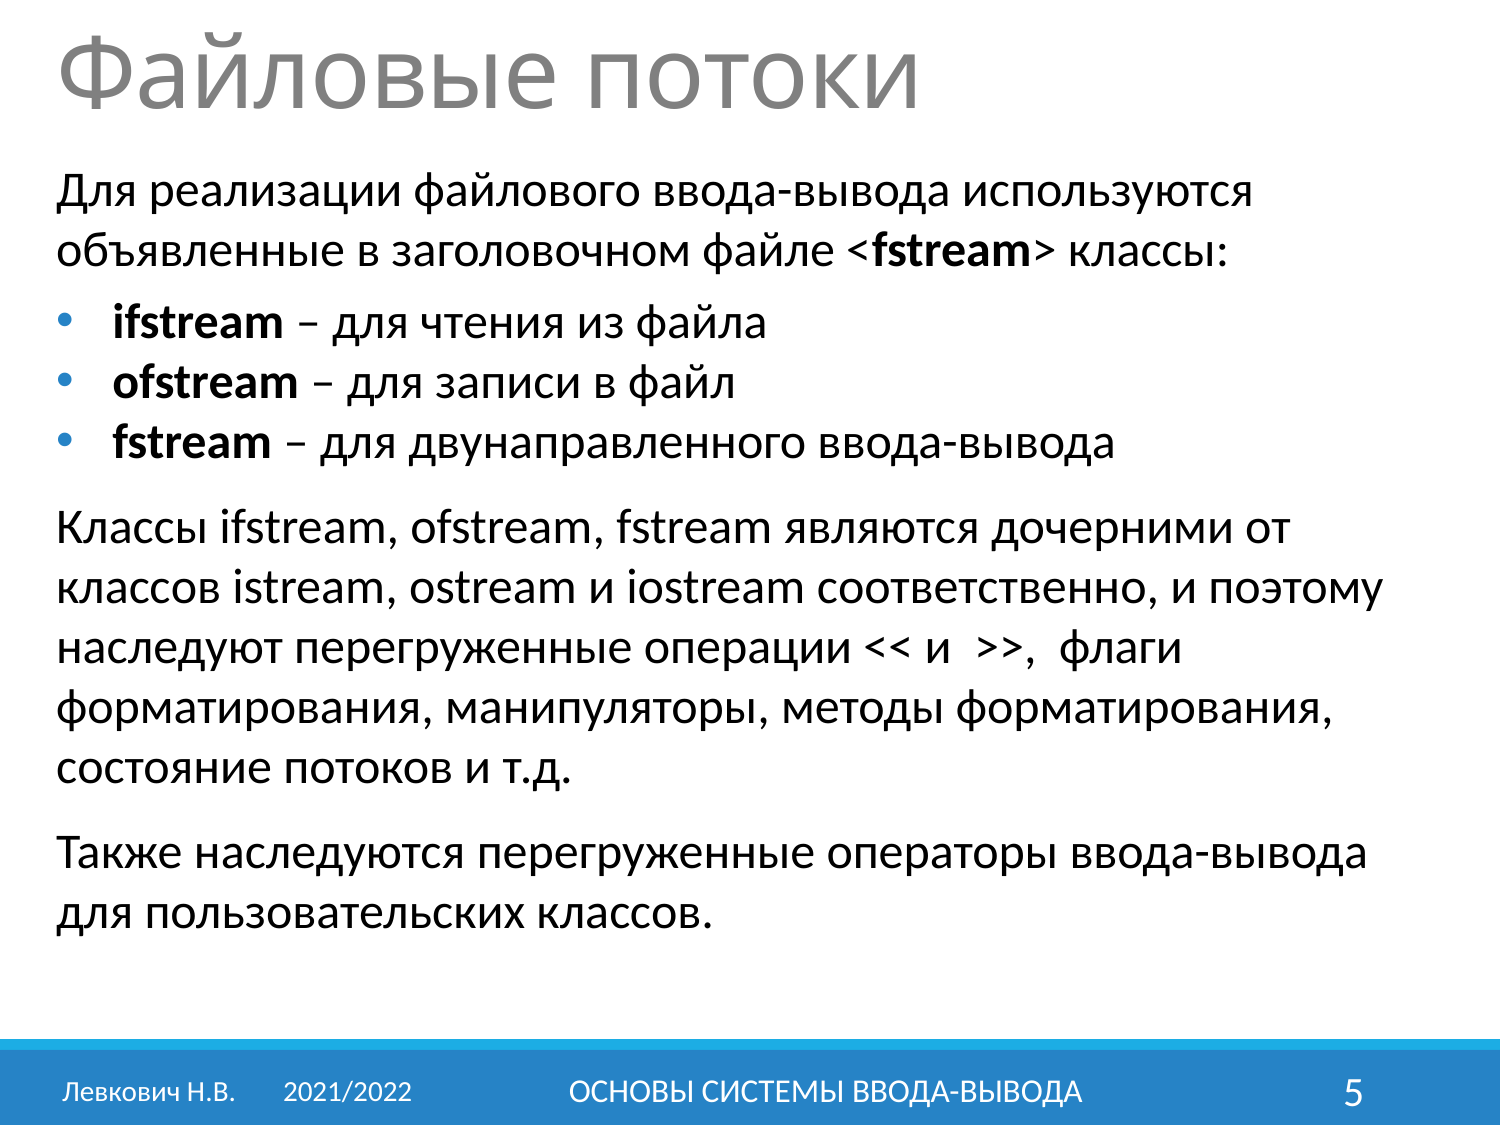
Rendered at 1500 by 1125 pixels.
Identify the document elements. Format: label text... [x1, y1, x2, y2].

slide_number 5 [1218, 1059, 1380, 1120]
footer ОСНОВЫ СИСТЕМЫ ВВОДА-ВЫВОДА [453, 1059, 1199, 1120]
text_box Файловые потоки [41, 19, 945, 149]
text_box Для реализации файлового ввода-вывода используются объявленные в заголовочном файле <fstream> классы: ifstream – для чтения из файла ofstream – для записи в файл fstream – для двунаправленного ввода-вывода Классы ifstream, ofstream, fstream являются дочерними от классов istream, ostream и iostream соответственно, и поэтому наследуют перегруженные операции << и >>, флаги форматирования, манипуляторы, методы форматирования, состояние потоков и т.д. Также наследуются перегруженные операторы ввода-вывода для пользовательских классов. [41, 149, 1447, 947]
slide_number Левкович Н.В. 2021/2022 [47, 1059, 440, 1120]
